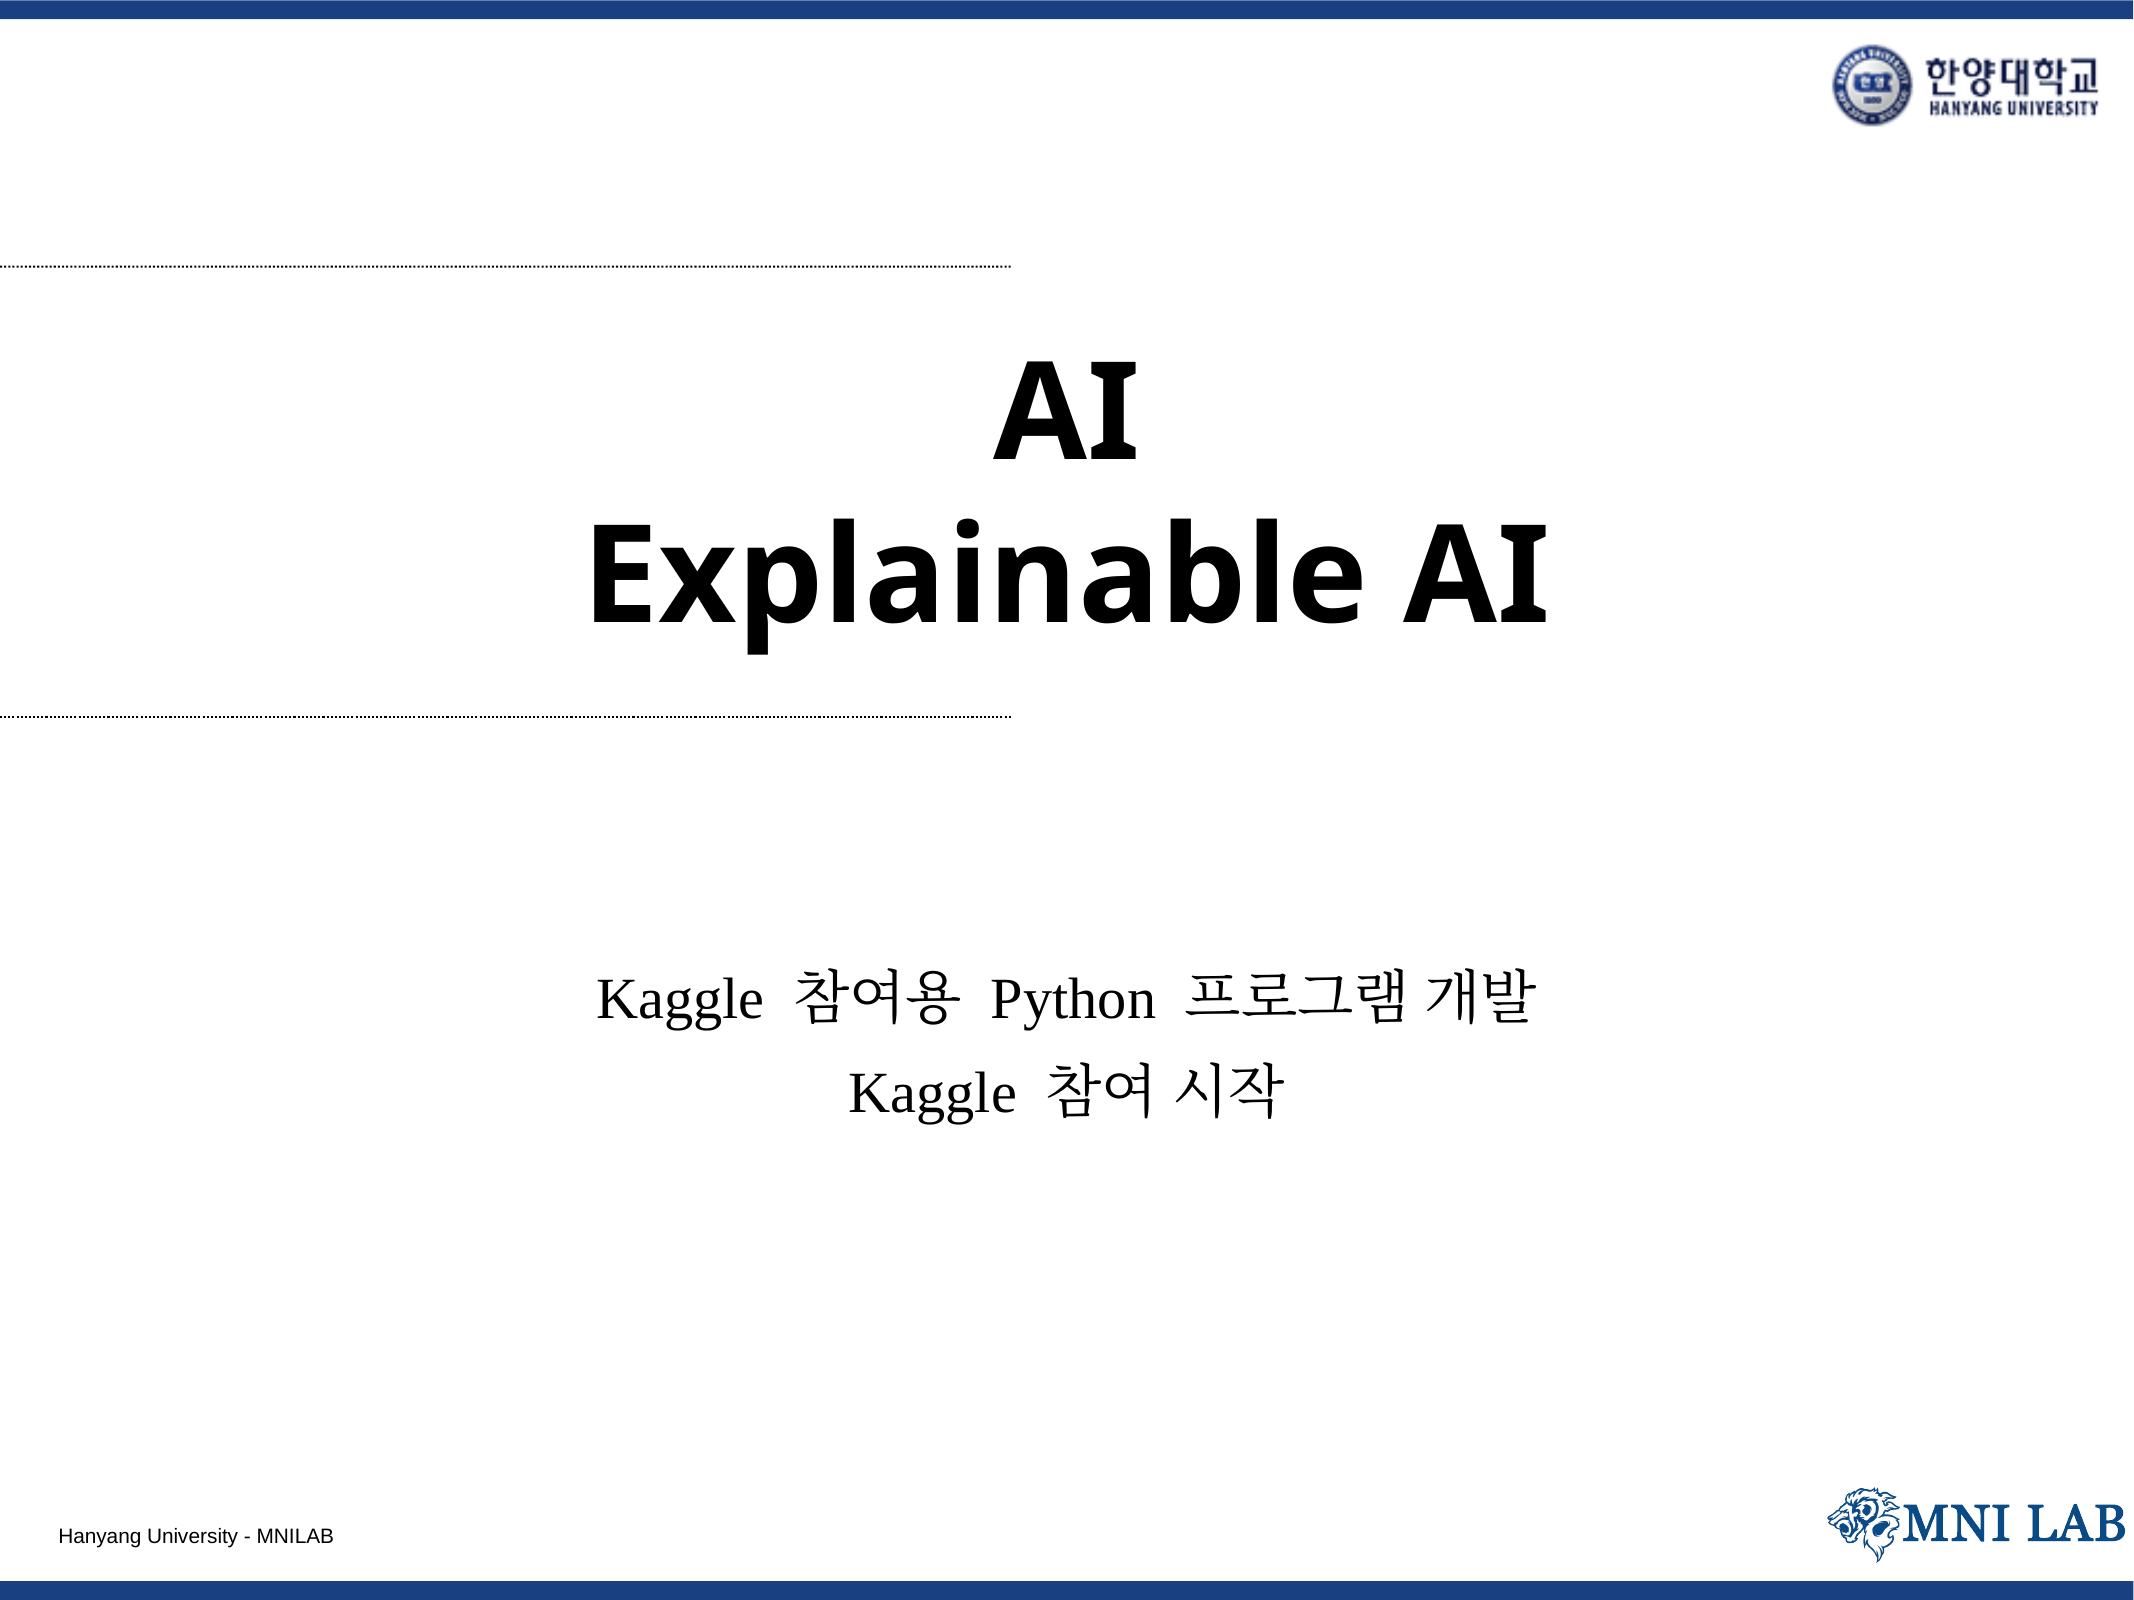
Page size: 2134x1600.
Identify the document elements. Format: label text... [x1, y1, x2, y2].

picture [1827, 1487, 2128, 1563]
picture [1804, 43, 2134, 129]
title AI Explainable AI [159, 314, 1974, 659]
list Kaggle 참여용 Python 프로그램 개발 Kaggle 참여 시작 [319, 716, 1814, 1355]
